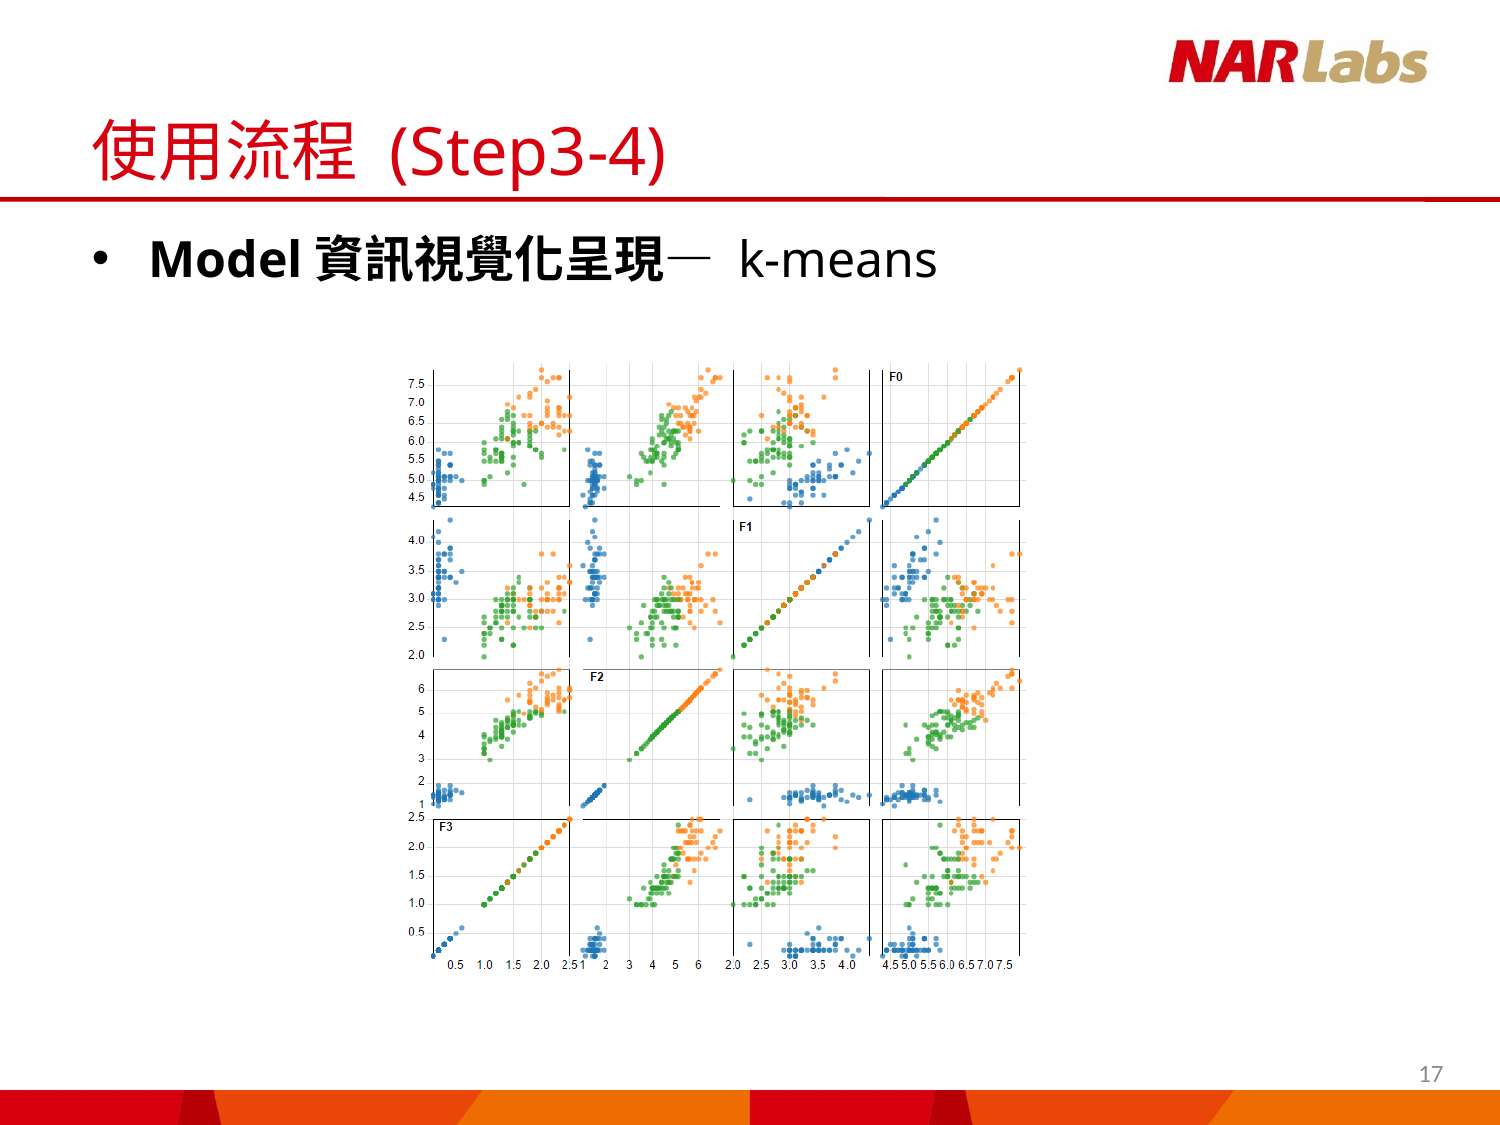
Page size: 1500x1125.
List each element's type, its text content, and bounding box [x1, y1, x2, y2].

picture [0, 0, 1500, 197]
slide_number 17 [1108, 1042, 1459, 1103]
list Model資訊視覺化呈現— k-means [76, 219, 1432, 1024]
title 使用流程 (Step3-4) [76, 101, 1427, 197]
picture [0, 202, 1500, 1125]
